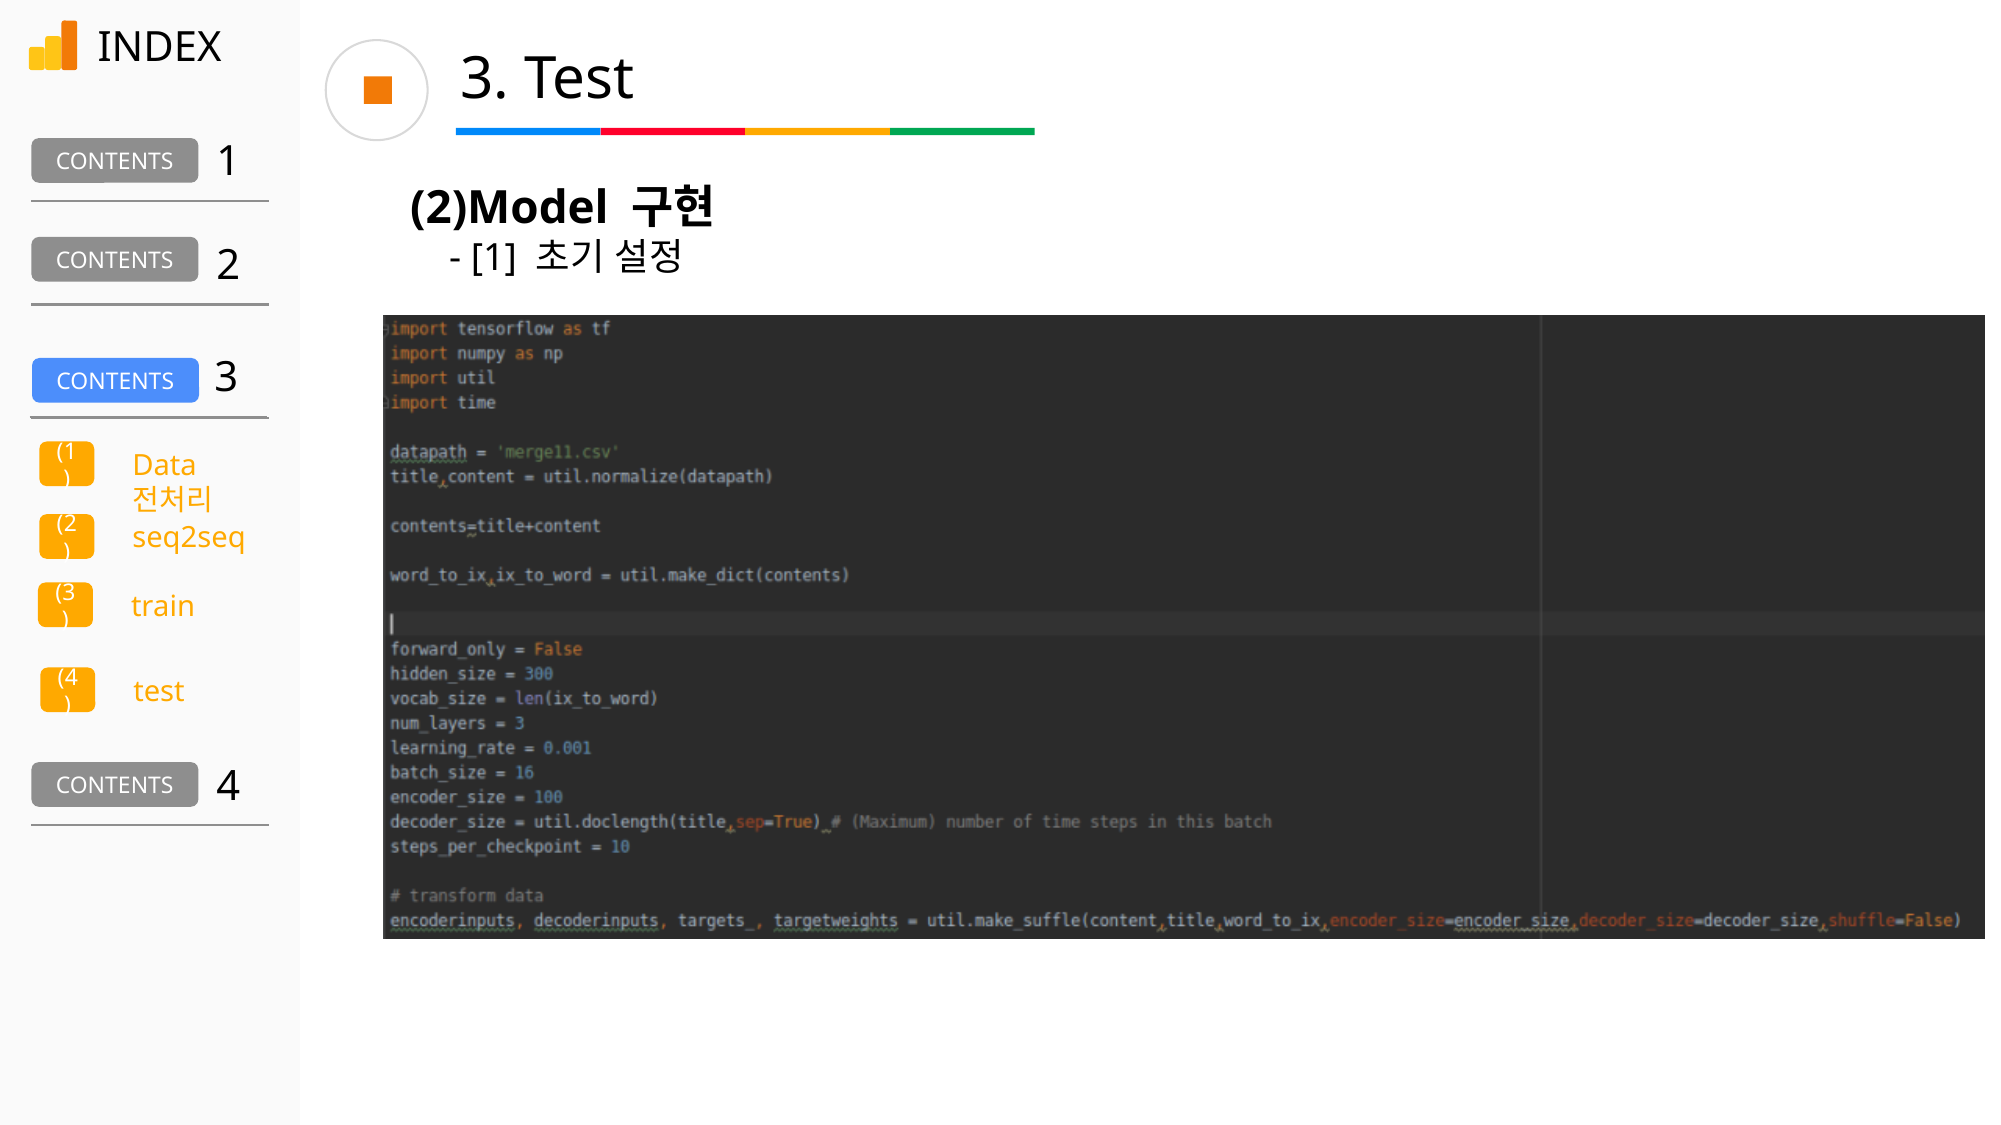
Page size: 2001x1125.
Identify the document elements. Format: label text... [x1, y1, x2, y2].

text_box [325, 32, 1063, 141]
picture [383, 315, 1985, 939]
text_box (2)Model 구현 - [1] 초기 설정 [395, 170, 1192, 285]
text_box [0, 576, 301, 1125]
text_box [0, 0, 300, 1123]
